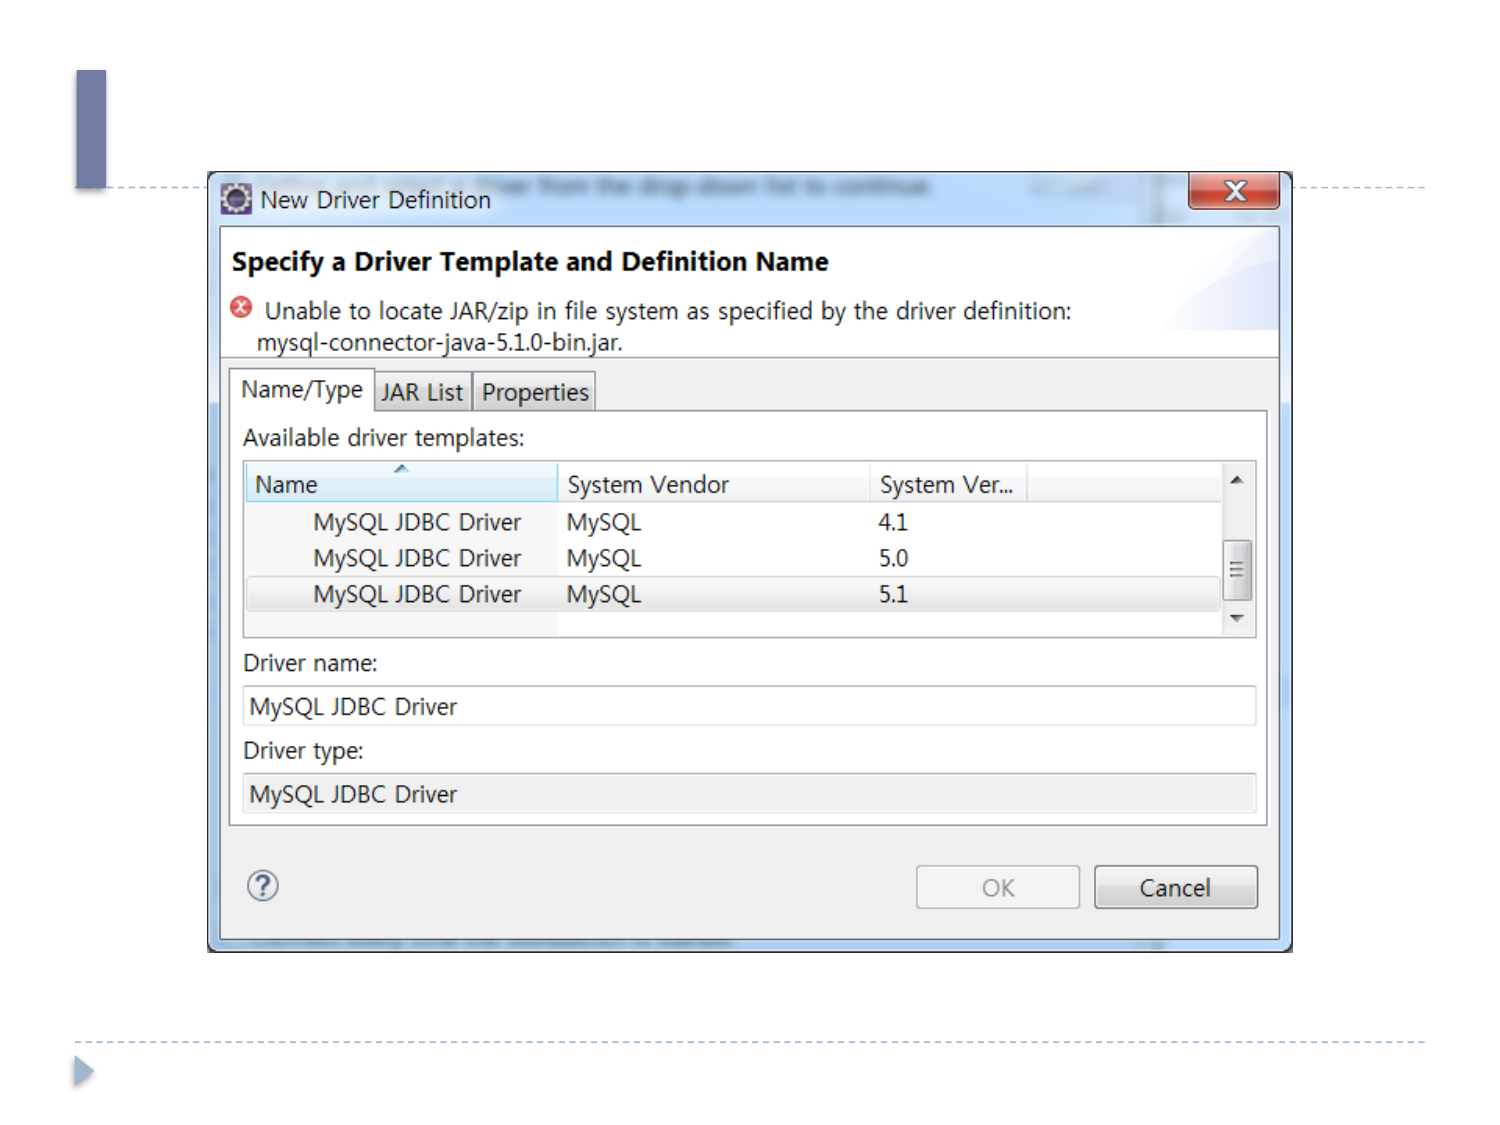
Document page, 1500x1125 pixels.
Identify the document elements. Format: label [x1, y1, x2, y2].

picture [206, 171, 1294, 954]
